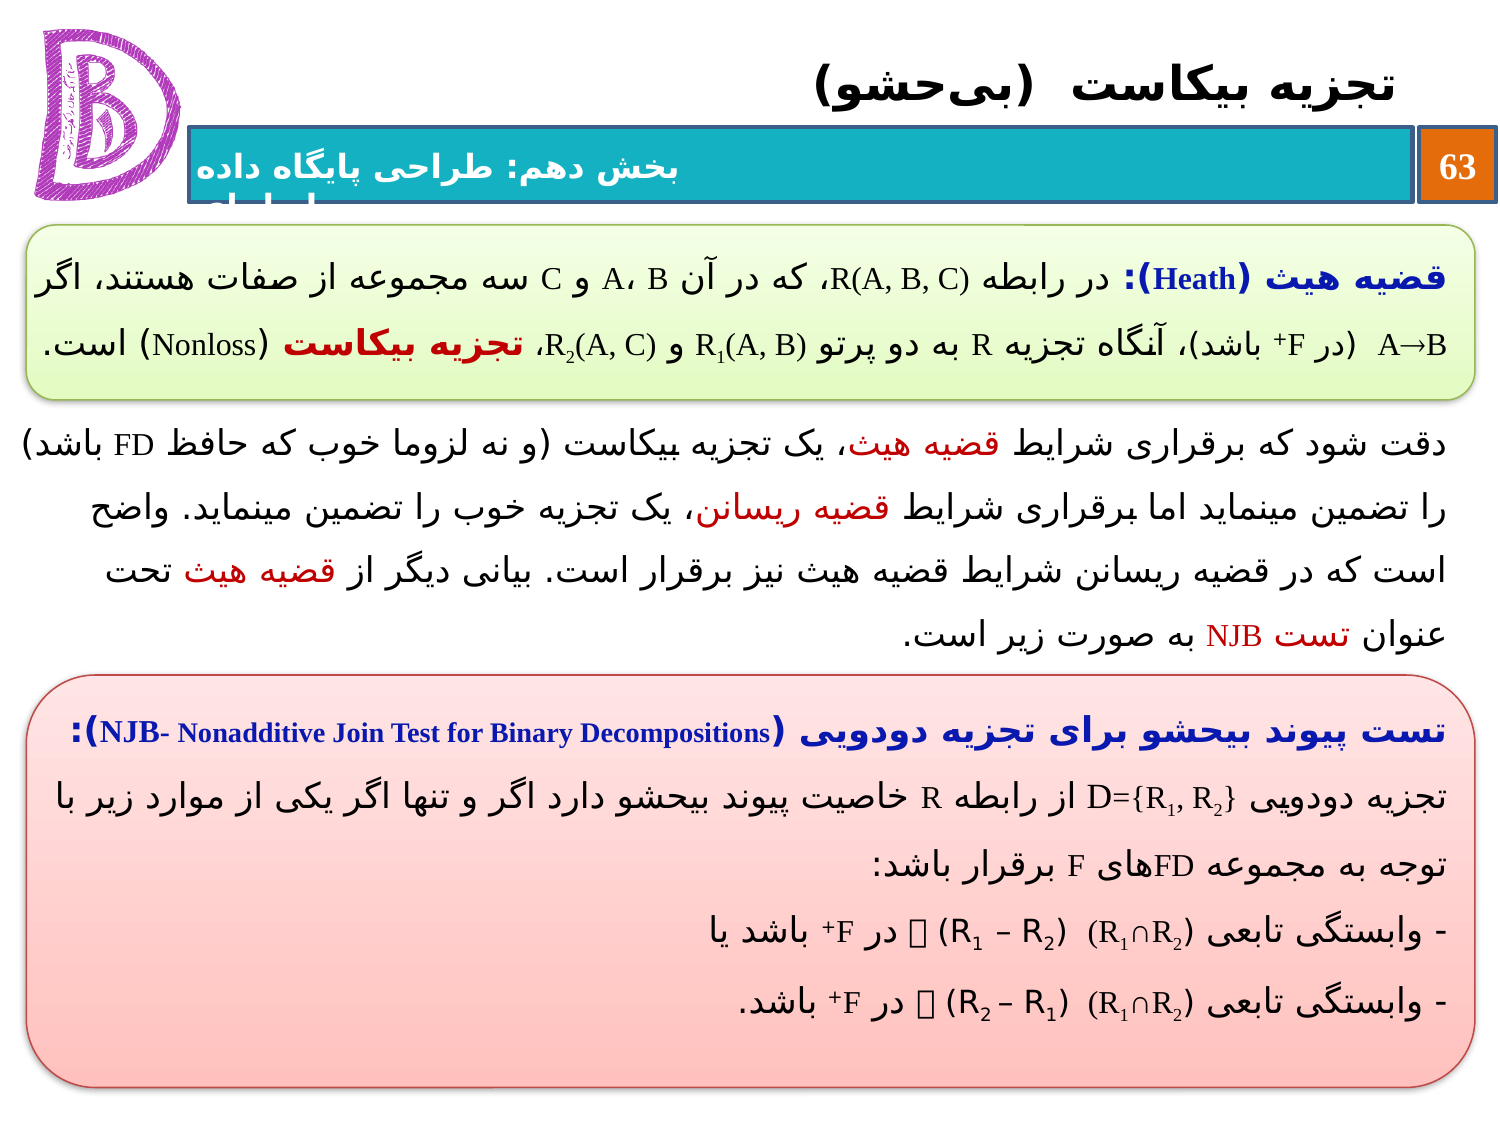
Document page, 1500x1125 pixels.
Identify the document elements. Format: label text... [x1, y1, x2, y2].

title تجزیه بی‏کاست (بی‌حشو) [237, 37, 1413, 125]
text_box [1463, 703, 1476, 1059]
list قضیه هیث (Heath): در رابطه R(A, B, C)، که در آن A، B و C سه مجموعه از صفات هستند، اگر AB (در F+ باشد)، آنگاه تجزیه R به دو پرتو R1(A, B) و R2(A, C)، تجزیه بی‏کاست (Nonloss) است. دقت شود که برقراری شرایط قضیه هیث، یک تجزیه بی‏کاست (و نه لزوما خوب که حافظ FD باشد) را تضمین می‏نماید اما برقراری شرایط قضیه ریسانن، یک تجزیه خوب را تضمین می‏نماید. واضح است که در قضیه ریسانن شرایط قضیه هیث نیز برقرار است. بیانی دیگر از قضیه هیث تحت عنوان تست NJB به صورت زیر است. تست پیوند بی‏حشو برای تجزیه دودویی (NJB- Nonadditive Join Test for Binary Decompositions): تجزیه دودویی D={R1, R2} از رابطه R خاصیت پیوند بی‏حشو دارد اگر و تنها اگر یکی از موارد زیر با توجه به مجموعه FDهای F برقرار باشد: - وابستگی تابعی (R1∩R2)  (R1 – R2) در F+ باشد یا - وابستگی تابعی (R1∩R2)  (R2 – R1) در F+ باشد. [0, 224, 1463, 1125]
picture [12, 21, 202, 212]
text_box [1463, 229, 1476, 396]
